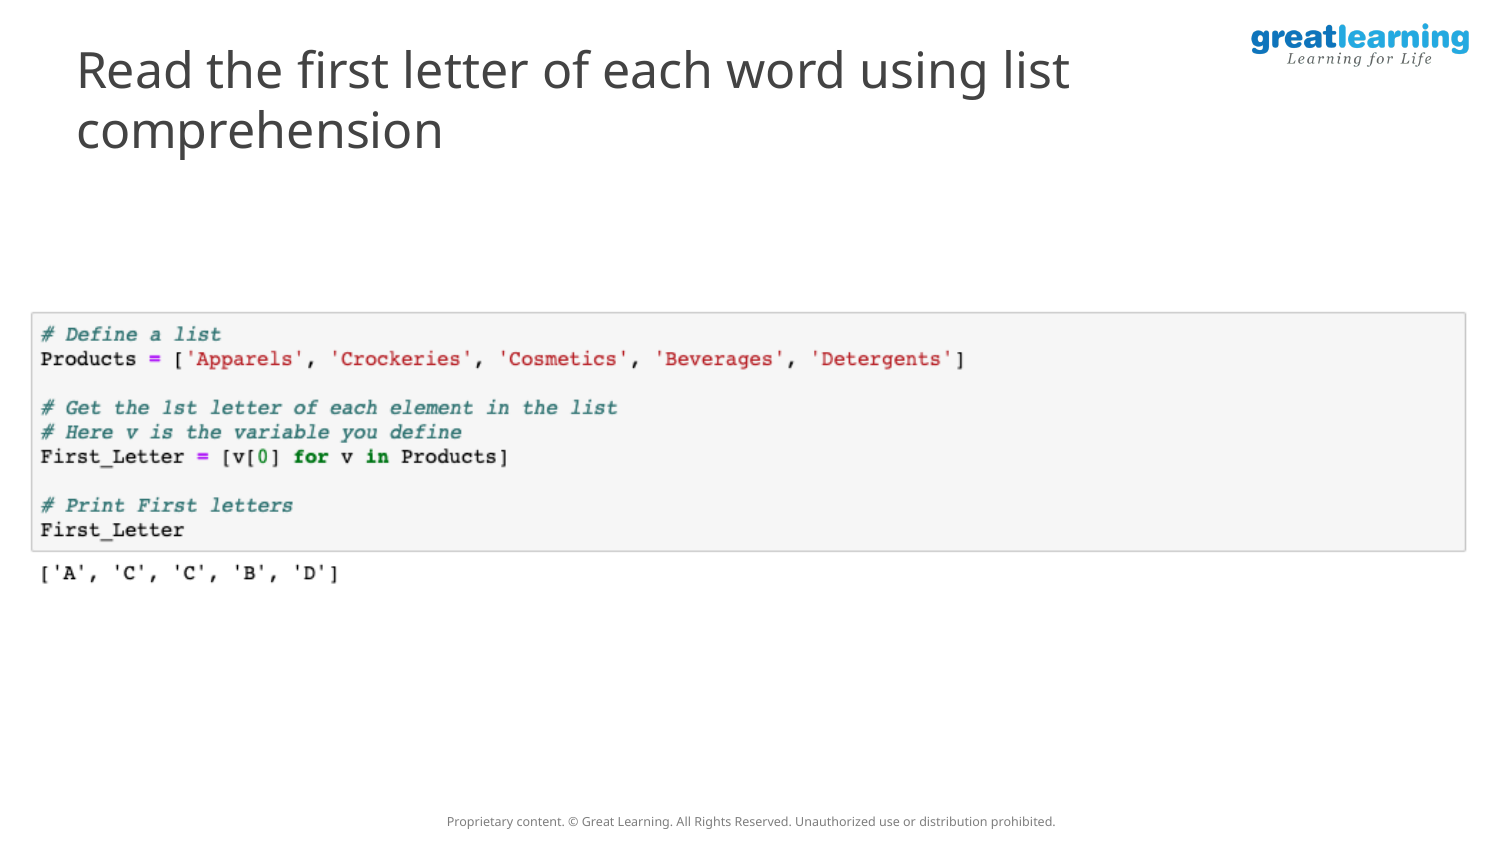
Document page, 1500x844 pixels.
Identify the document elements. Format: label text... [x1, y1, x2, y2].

picture [24, 305, 1476, 591]
picture [1335, 23, 1469, 67]
text_box Read the first letter of each word using list comprehension [61, 23, 1335, 187]
